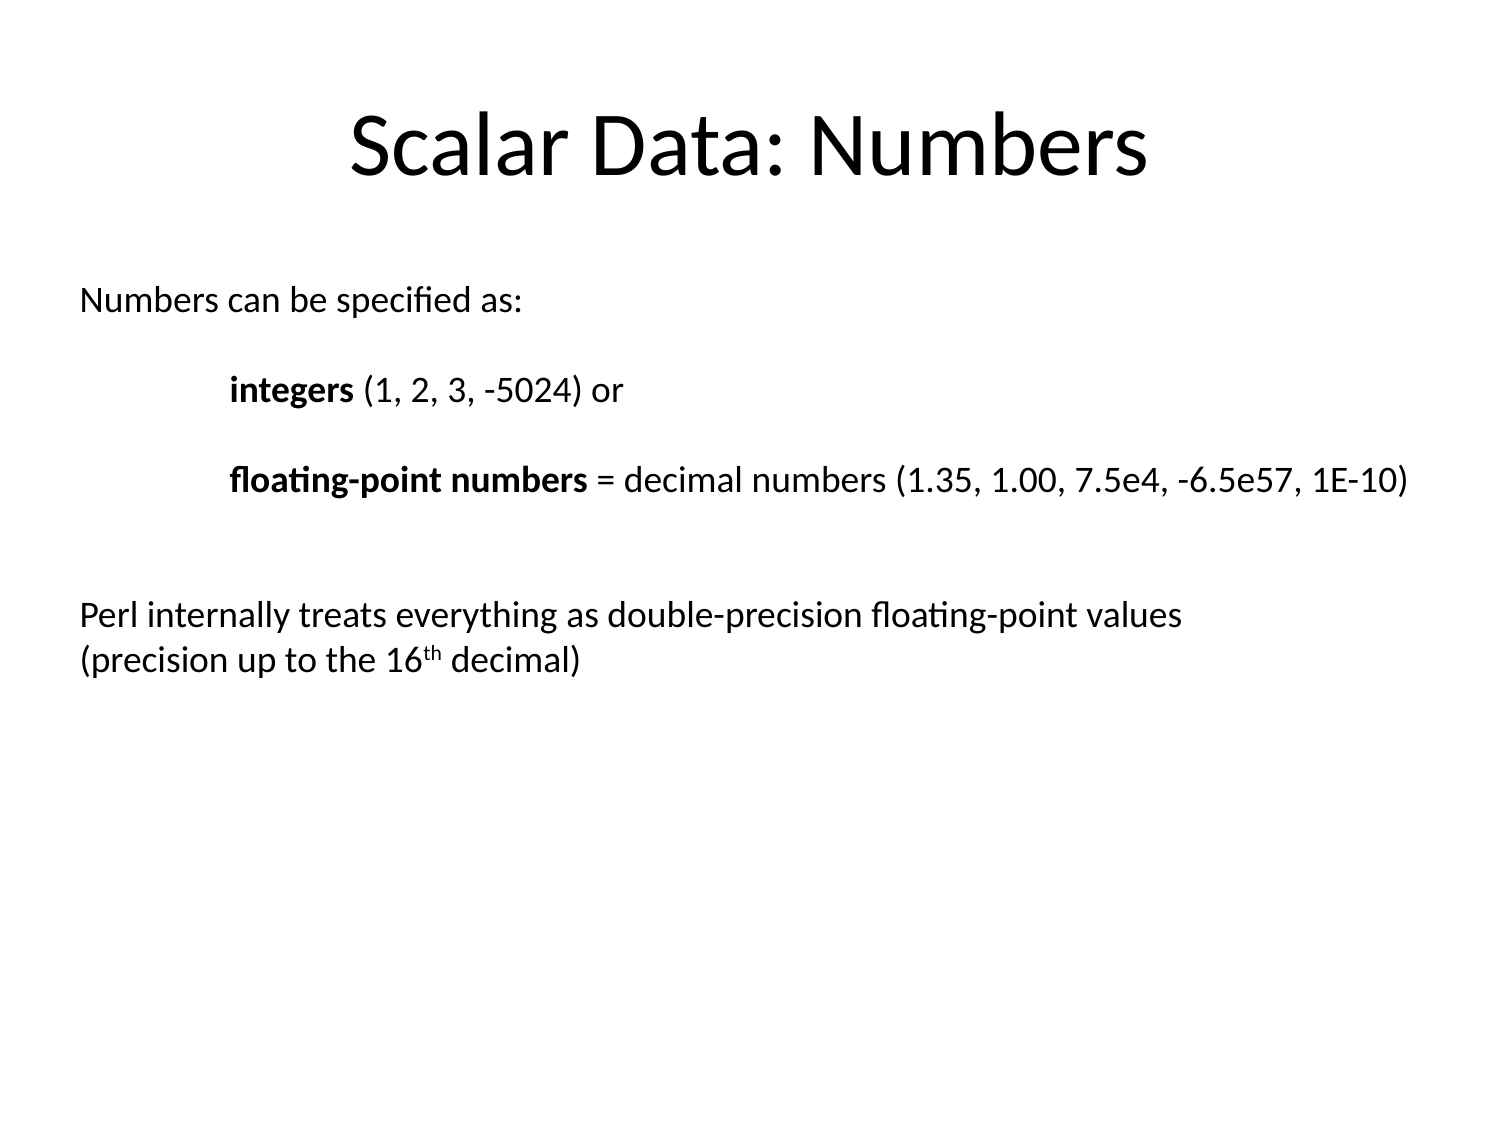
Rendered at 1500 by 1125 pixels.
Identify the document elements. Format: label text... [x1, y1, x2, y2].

text_box Numbers can be specified as: integers (1, 2, 3, -5024) or floating-point numbers = decimal numbers (1.35, 1.00, 7.5e4, -6.5e57, 1E-10) Perl internally treats everything as double-precision floating-point values (precision up to the 16th decimal) [64, 267, 1436, 687]
title Scalar Data: Numbers [75, 45, 1425, 233]
